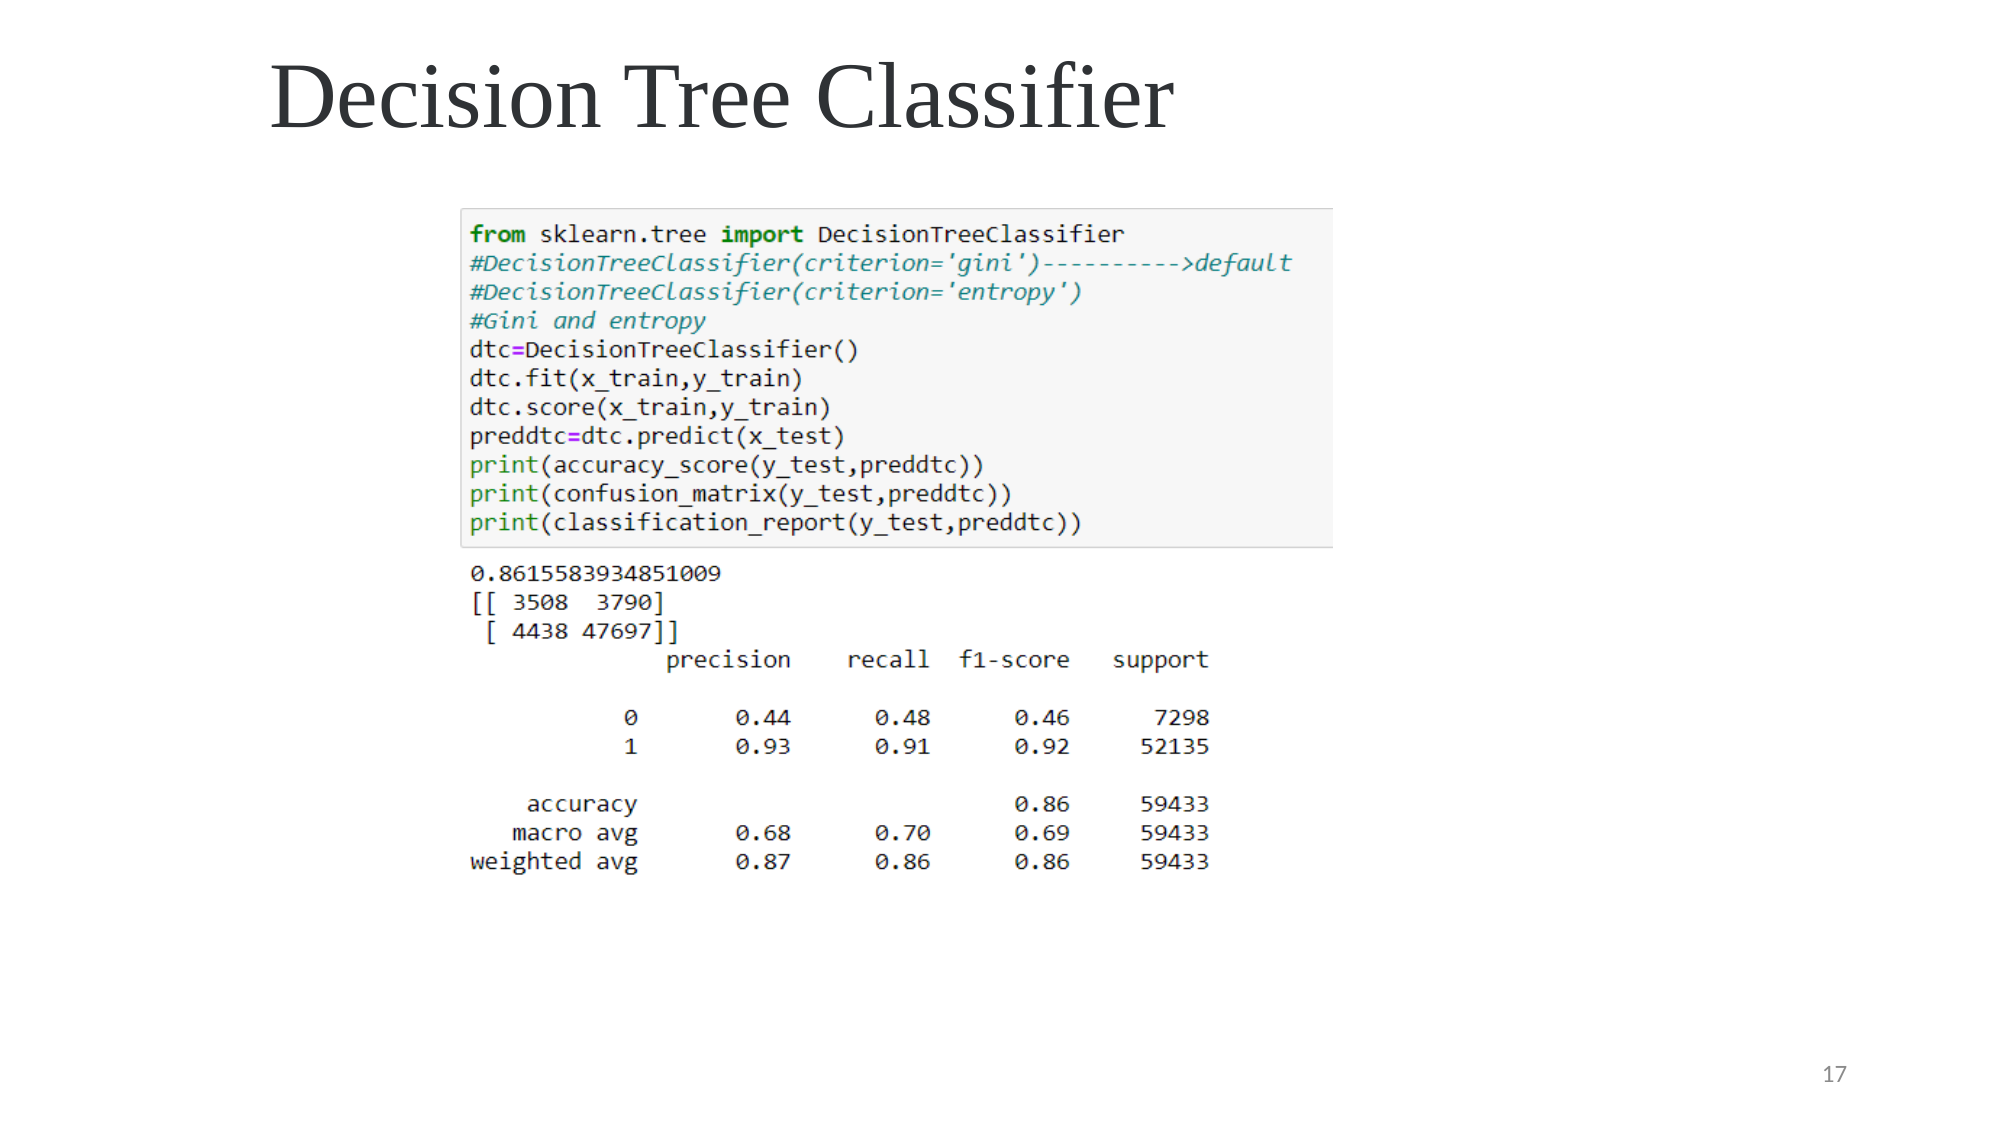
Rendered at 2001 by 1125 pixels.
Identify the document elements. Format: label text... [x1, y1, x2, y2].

text_box Decision Tree Classifier [254, 38, 1262, 168]
slide_number 17 [1412, 1042, 1863, 1103]
picture [459, 208, 1333, 895]
